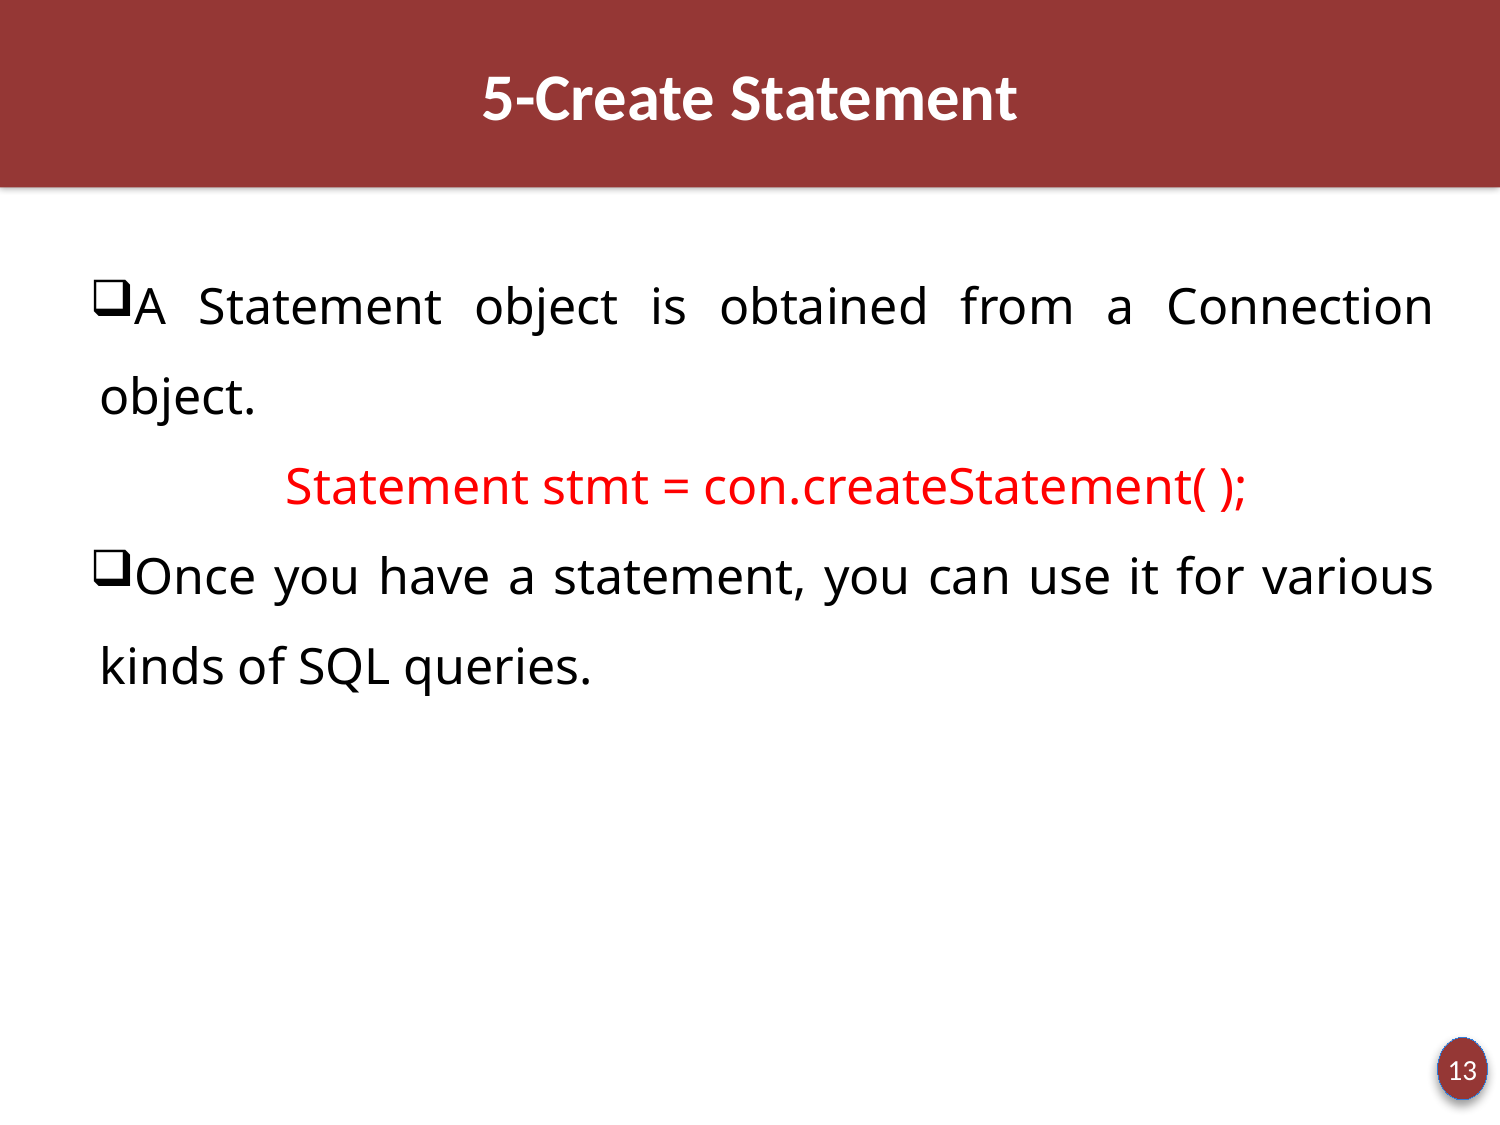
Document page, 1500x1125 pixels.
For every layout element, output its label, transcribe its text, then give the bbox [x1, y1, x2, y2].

text_box 5-Create Statement [0, 0, 1500, 188]
text_box 13 [1437, 1037, 1488, 1100]
text_box A Statement object is obtained from a Connection object. Statement stmt = con.createStatement( ); Once you have a statement, you can use it for various kinds of SQL queries. [75, 237, 1450, 703]
